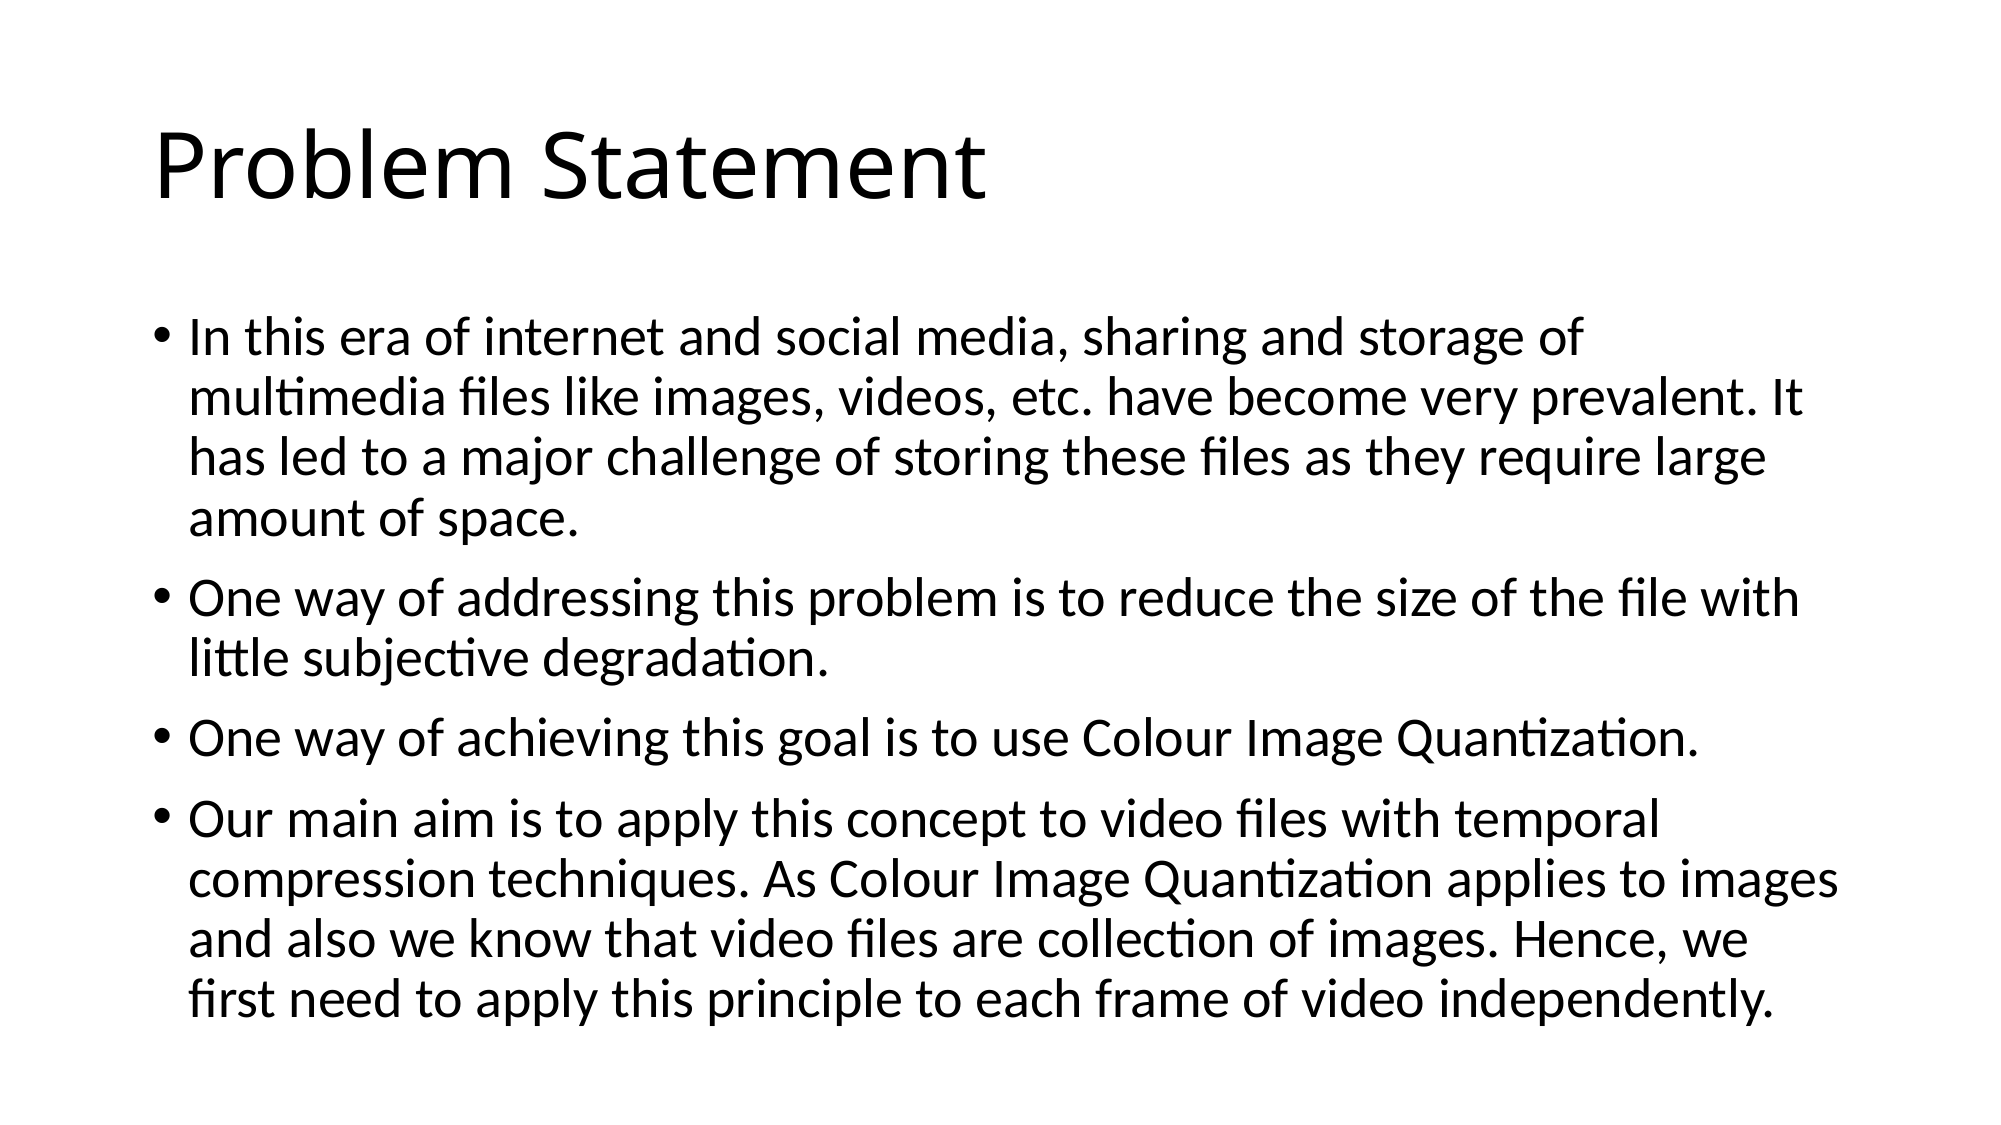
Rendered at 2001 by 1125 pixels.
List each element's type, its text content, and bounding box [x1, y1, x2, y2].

title Problem Statement [137, 59, 1863, 278]
list In this era of internet and social media, sharing and storage of multimedia files like images, videos, etc. have become very prevalent. It has led to a major challenge of storing these files as they require large amount of space. One way of addressing this problem is to reduce the size of the file with little subjective degradation. One way of achieving this goal is to use Colour Image Quantization. Our main aim is to apply this concept to video files with temporal compression techniques. As Colour Image Quantization applies to images and also we know that video files are collection of images. Hence, we first need to apply this principle to each frame of video independently. [137, 299, 1863, 1072]
